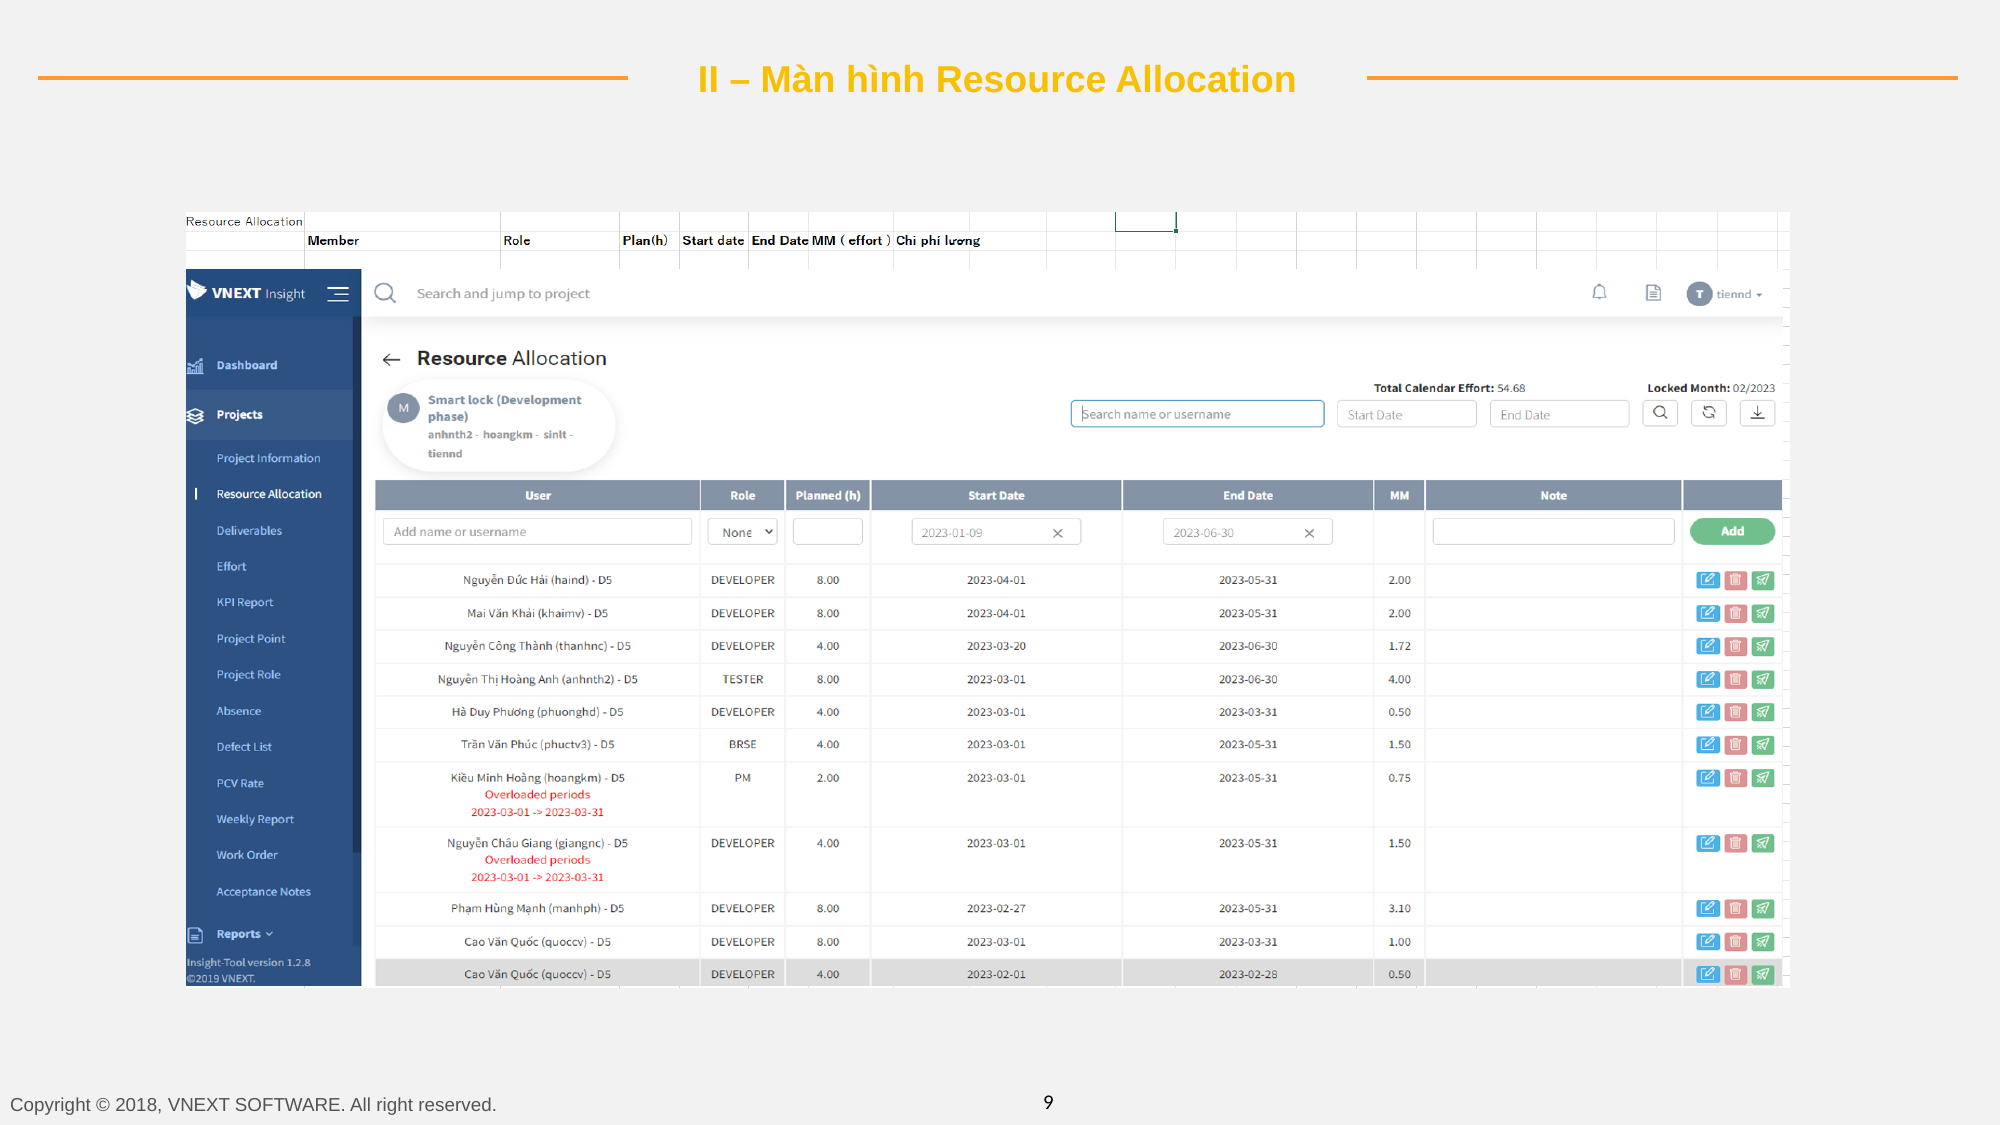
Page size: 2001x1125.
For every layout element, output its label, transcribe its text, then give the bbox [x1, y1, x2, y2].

picture [186, 212, 1790, 988]
text_box Copyright © 2018, VNEXT SOFTWARE. All right reserved. [0, 1066, 890, 1123]
text_box II – Màn hình Resource Allocation [611, 40, 1384, 116]
